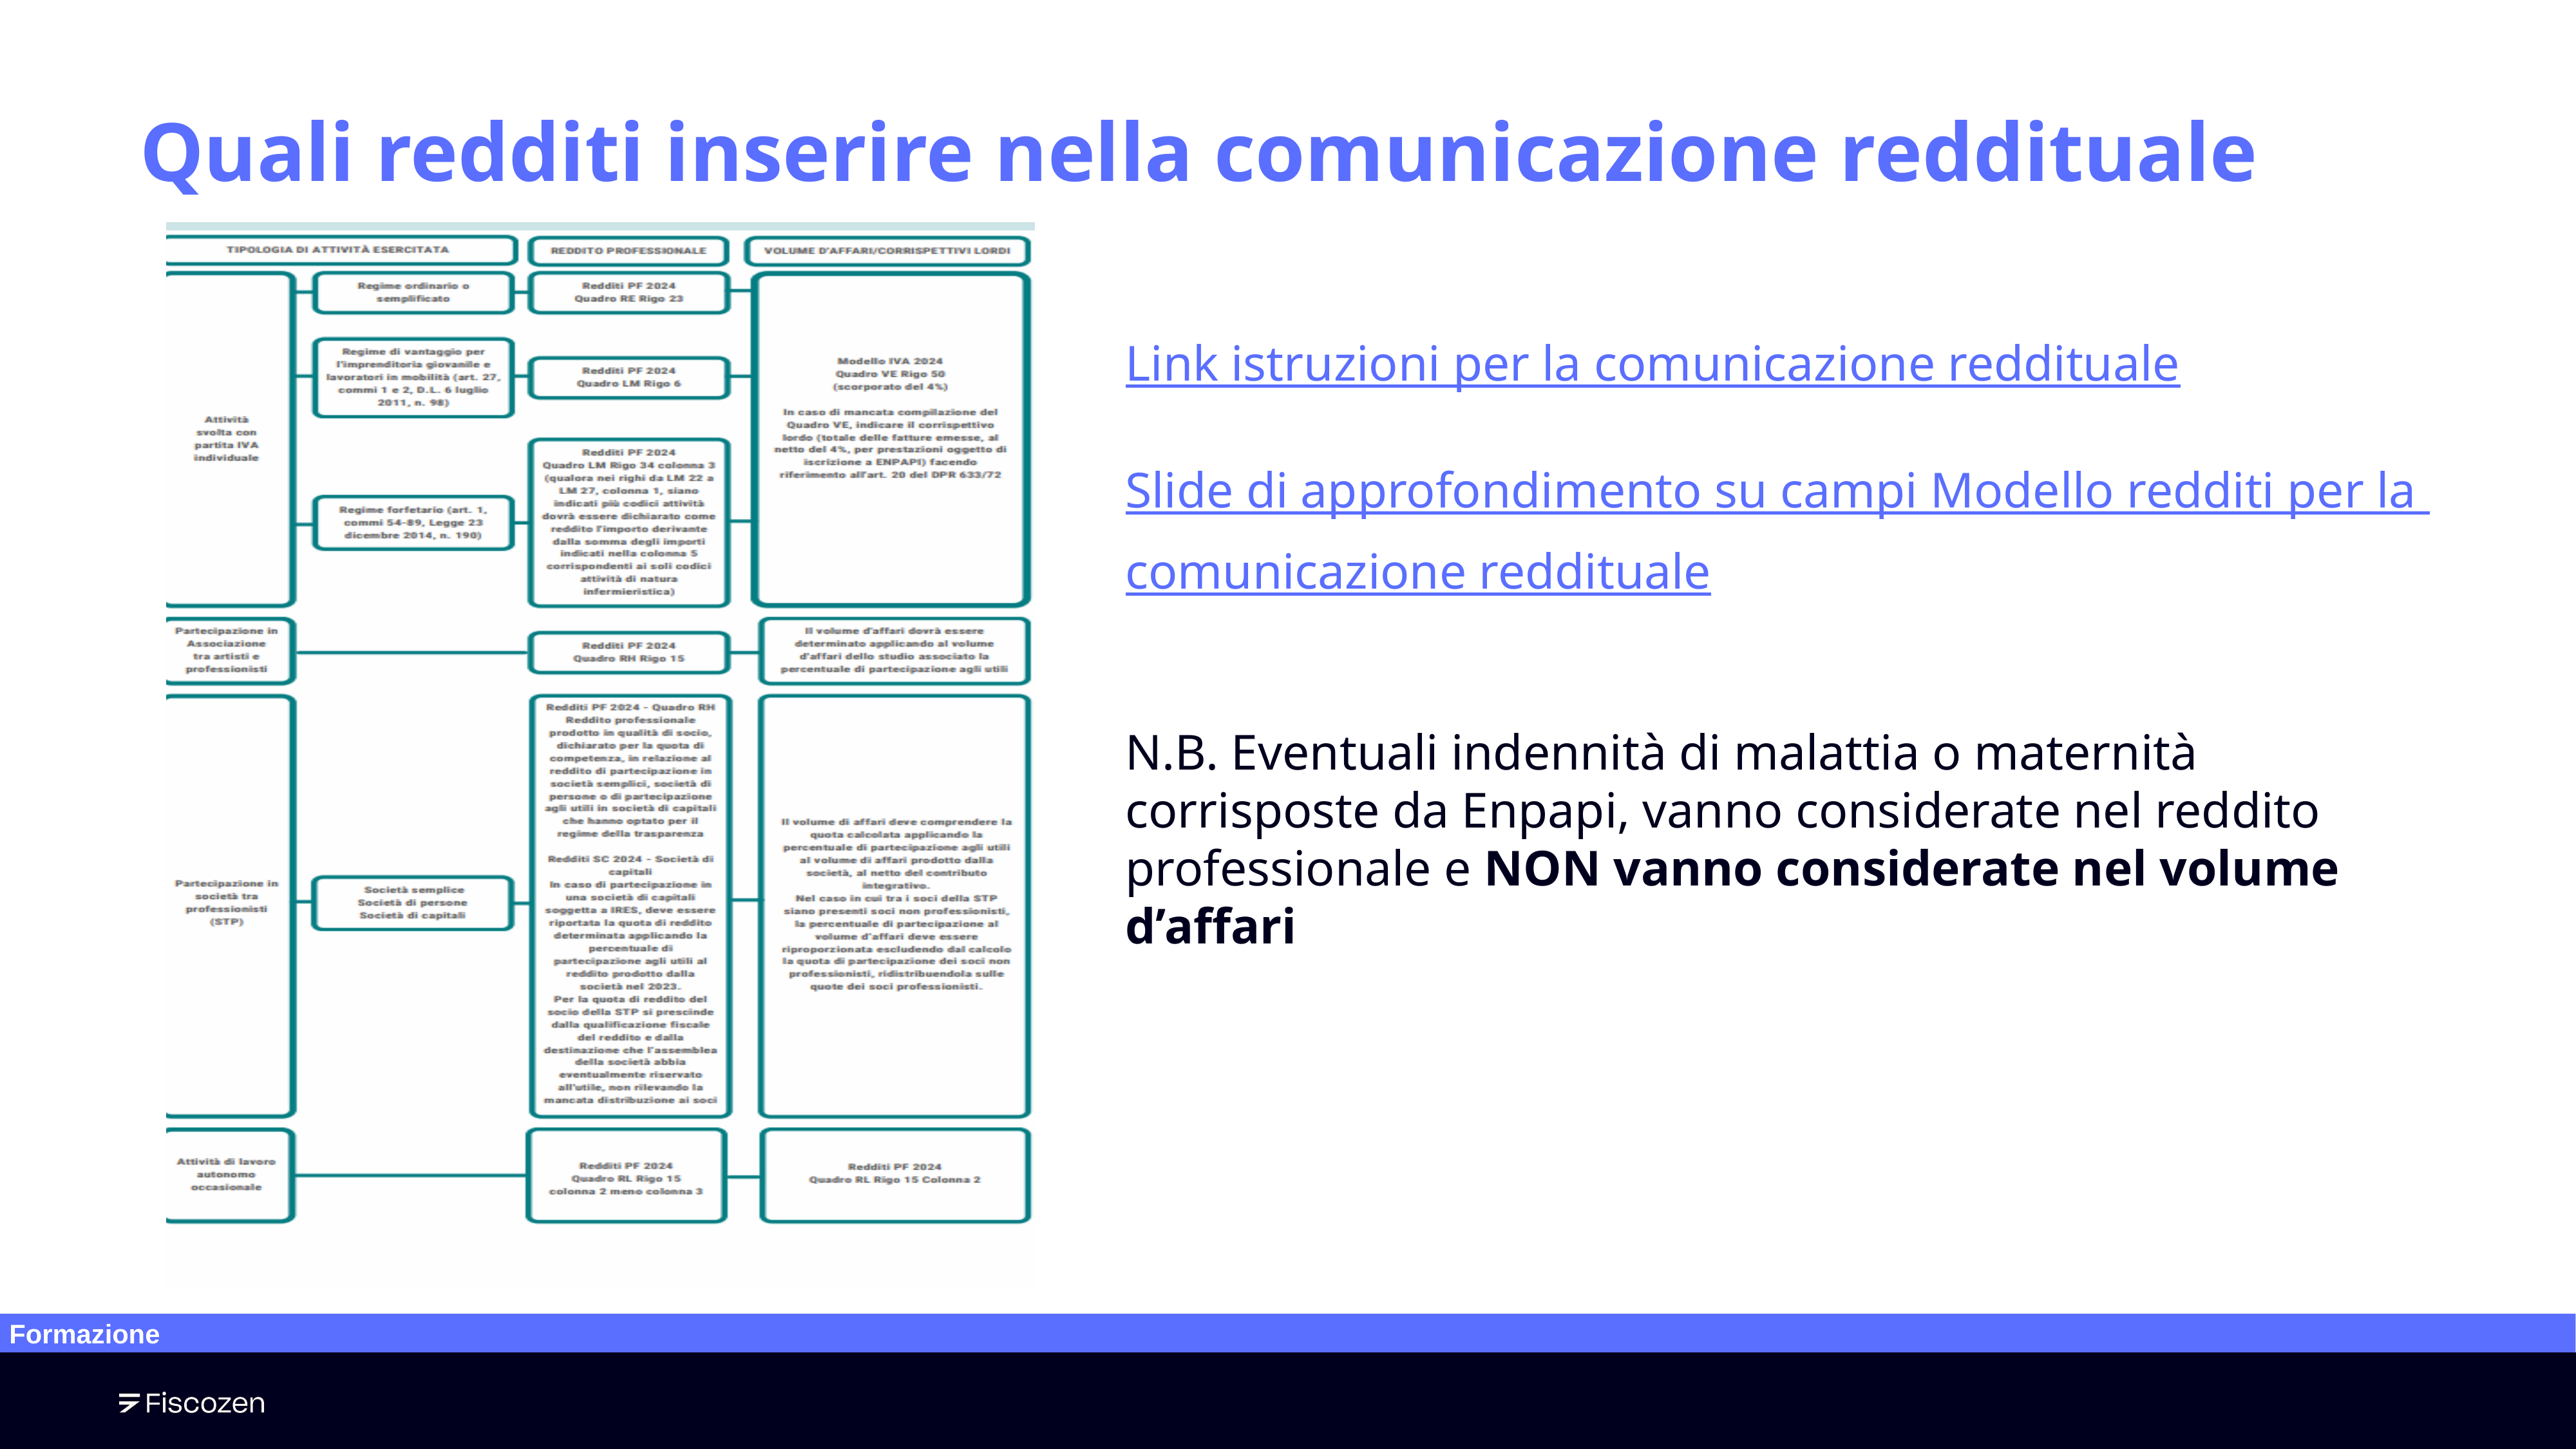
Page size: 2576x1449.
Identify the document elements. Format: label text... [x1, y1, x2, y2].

picture [0, 1352, 2576, 1449]
picture [166, 222, 1035, 1288]
list Link istruzioni per la comunicazione reddituale Slide di approfondimento su campi Modello redditi per la comunicazione reddituale N.B. Eventuali indennità di malattia o maternità corrisposte da Enpapi, vanno considerate nel reddito professionale e NON vanno considerate nel volume d’affari [1106, 289, 2467, 1276]
title Quali redditi inserire nella comunicazione reddituale [120, 59, 2447, 252]
text_box Formazione [0, 1313, 2576, 1352]
